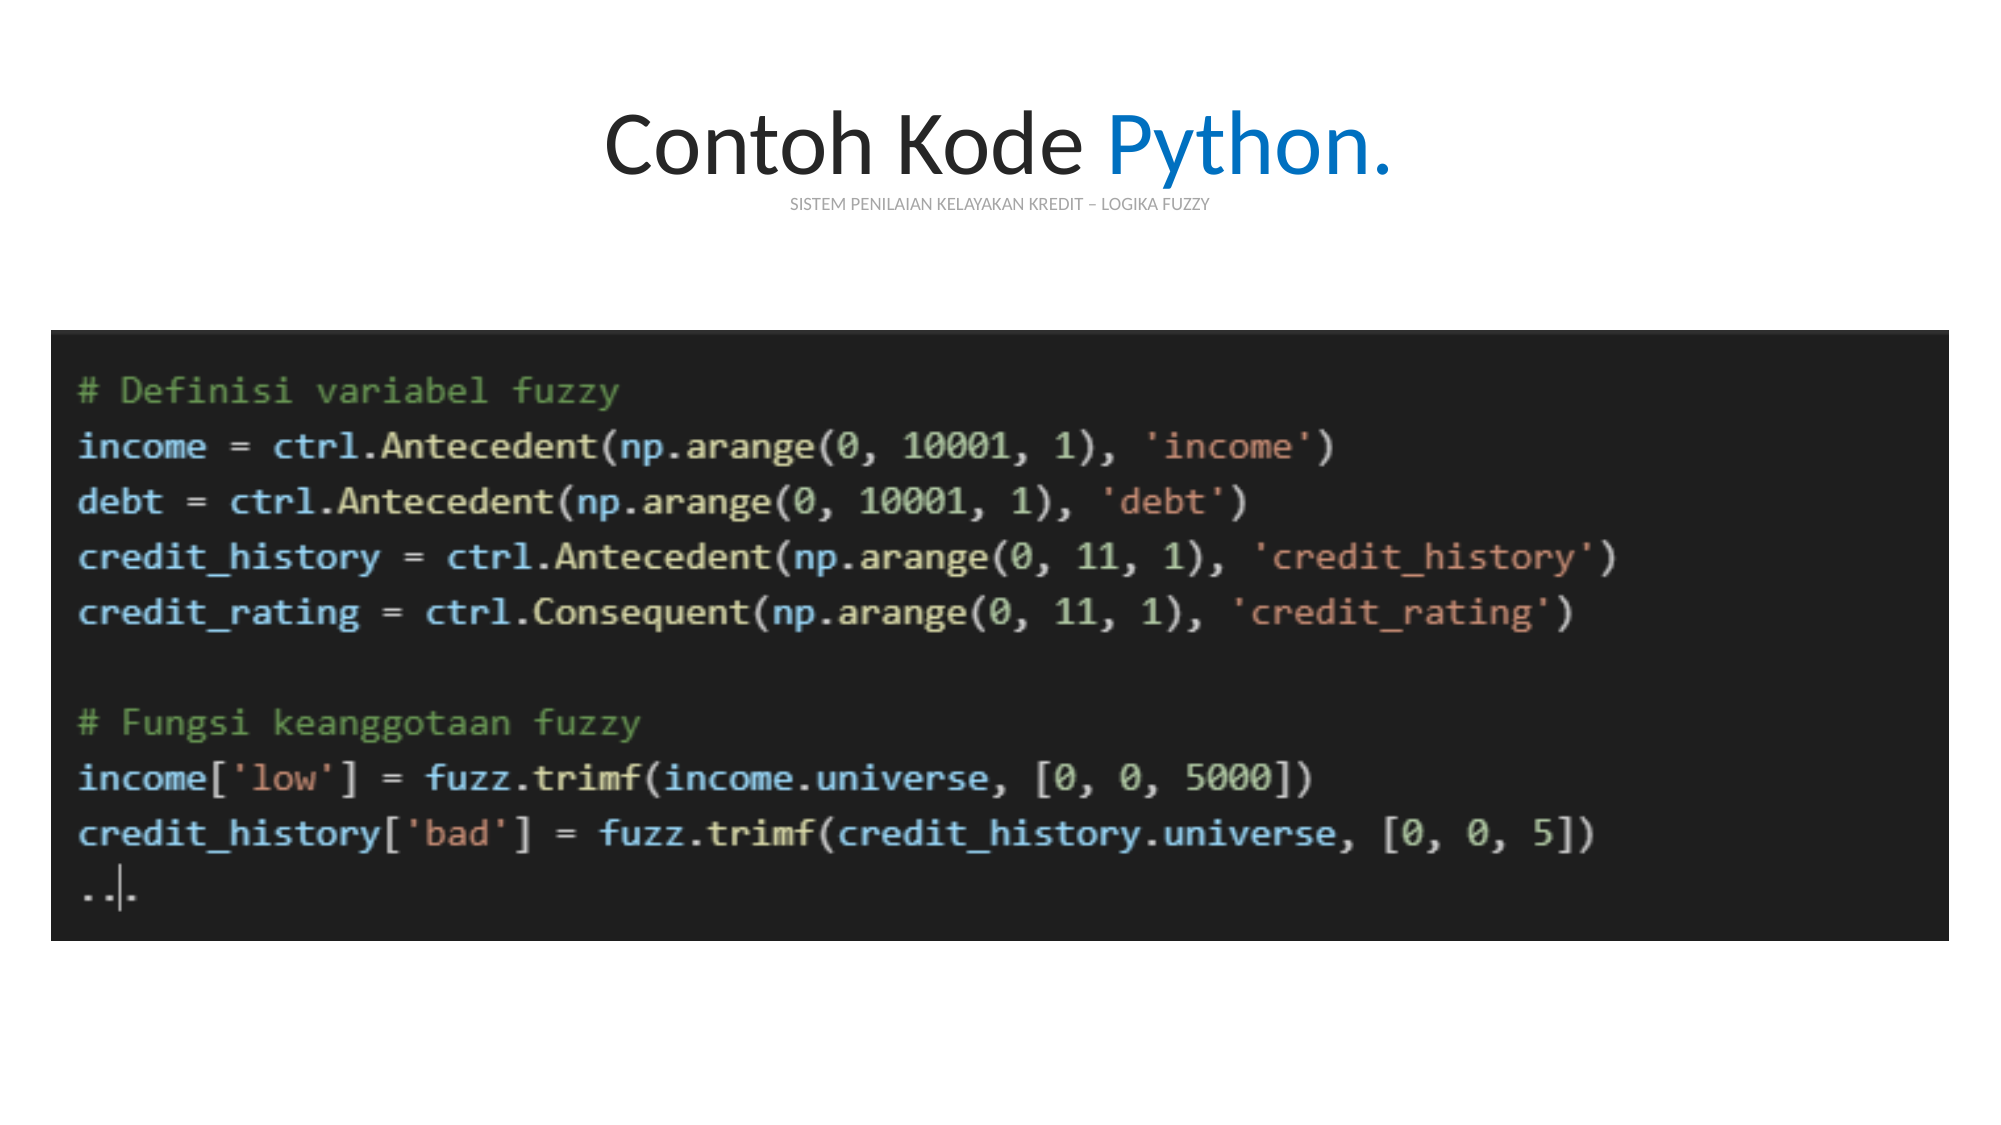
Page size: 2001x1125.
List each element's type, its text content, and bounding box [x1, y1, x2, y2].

text_box SISTEM PENILAIAN KELAYAKAN KREDIT – LOGIKA FUZZY [775, 184, 1225, 222]
picture [51, 330, 1949, 941]
text_box Contoh Kode Python. [589, 75, 1410, 201]
